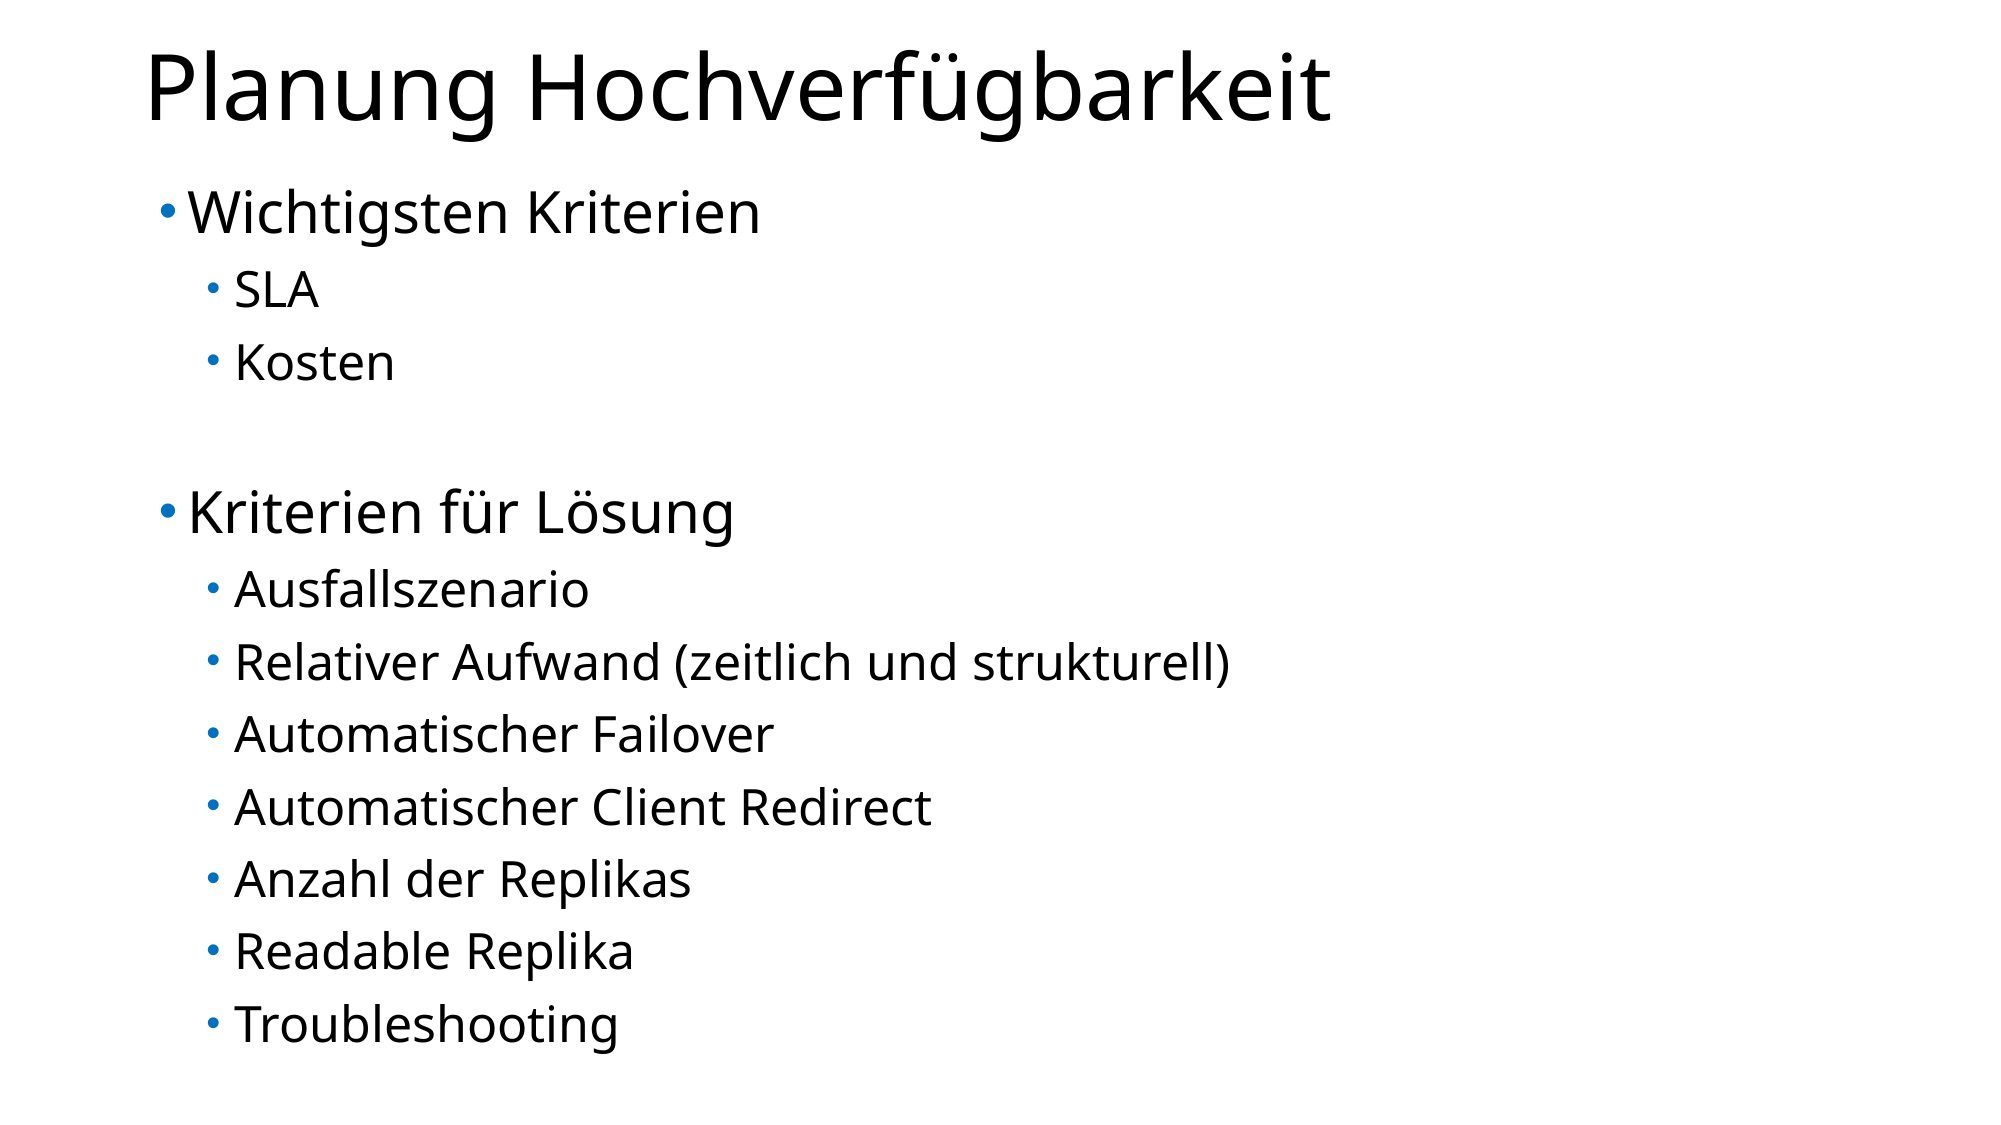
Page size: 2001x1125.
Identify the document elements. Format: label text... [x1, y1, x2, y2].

title Planung Hochverfügbarkeit [128, 13, 1854, 168]
text_box Wichtigsten Kriterien SLA Kosten Kriterien für Lösung Ausfallszenario Relativer Aufwand (zeitlich und strukturell) Automatischer Failover Automatischer Client Redirect Anzahl der Replikas Readable Replika Troubleshooting [144, 167, 1798, 1074]
